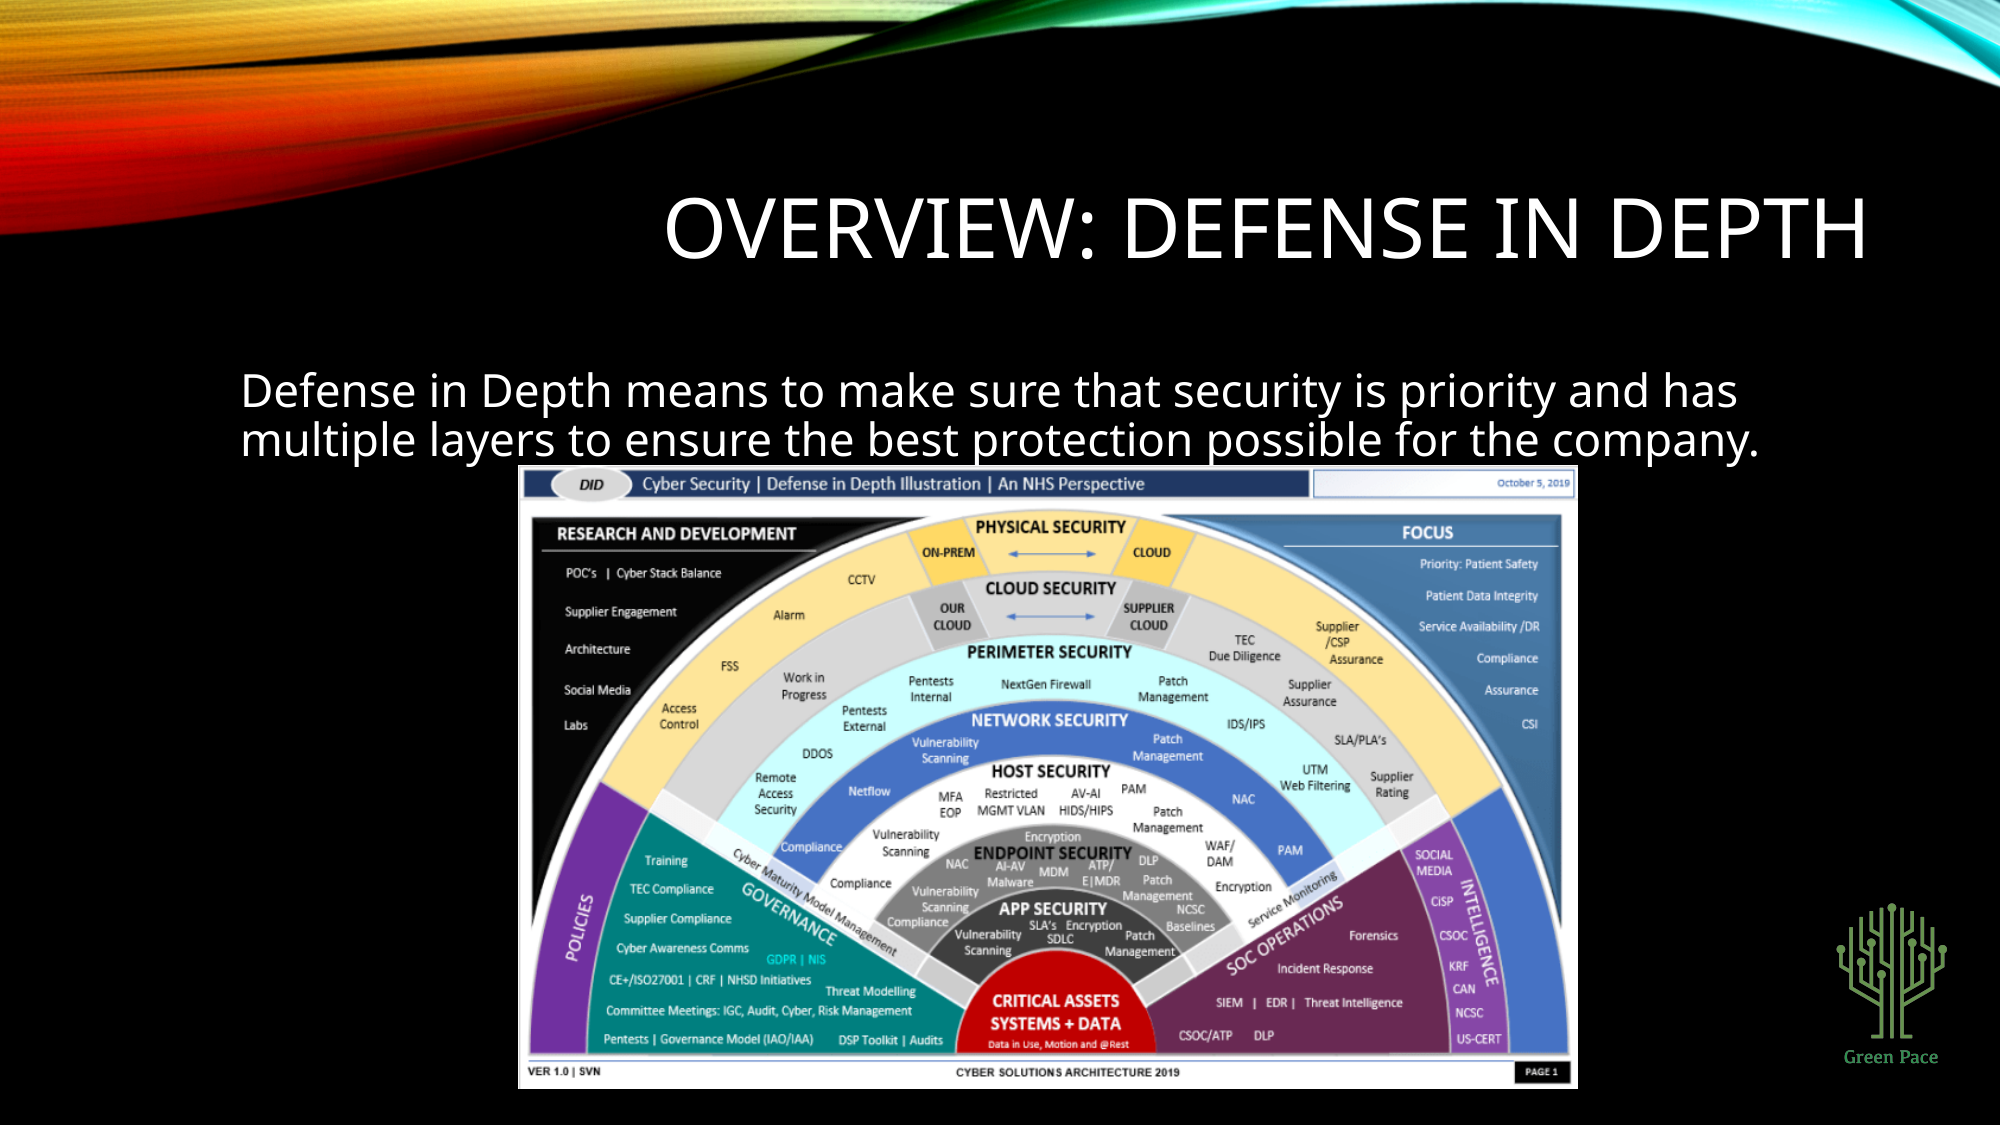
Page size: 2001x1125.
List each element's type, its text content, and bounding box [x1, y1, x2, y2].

list Defense in Depth means to make sure that security is priority and has multiple layers to ensure the best protection possible for the company. [112, 360, 1888, 1021]
picture [0, 0, 2000, 237]
picture [1817, 892, 1964, 1082]
picture [518, 465, 1578, 1089]
title OVERVIEW: DEFENSE IN DEPTH [474, 125, 1888, 338]
